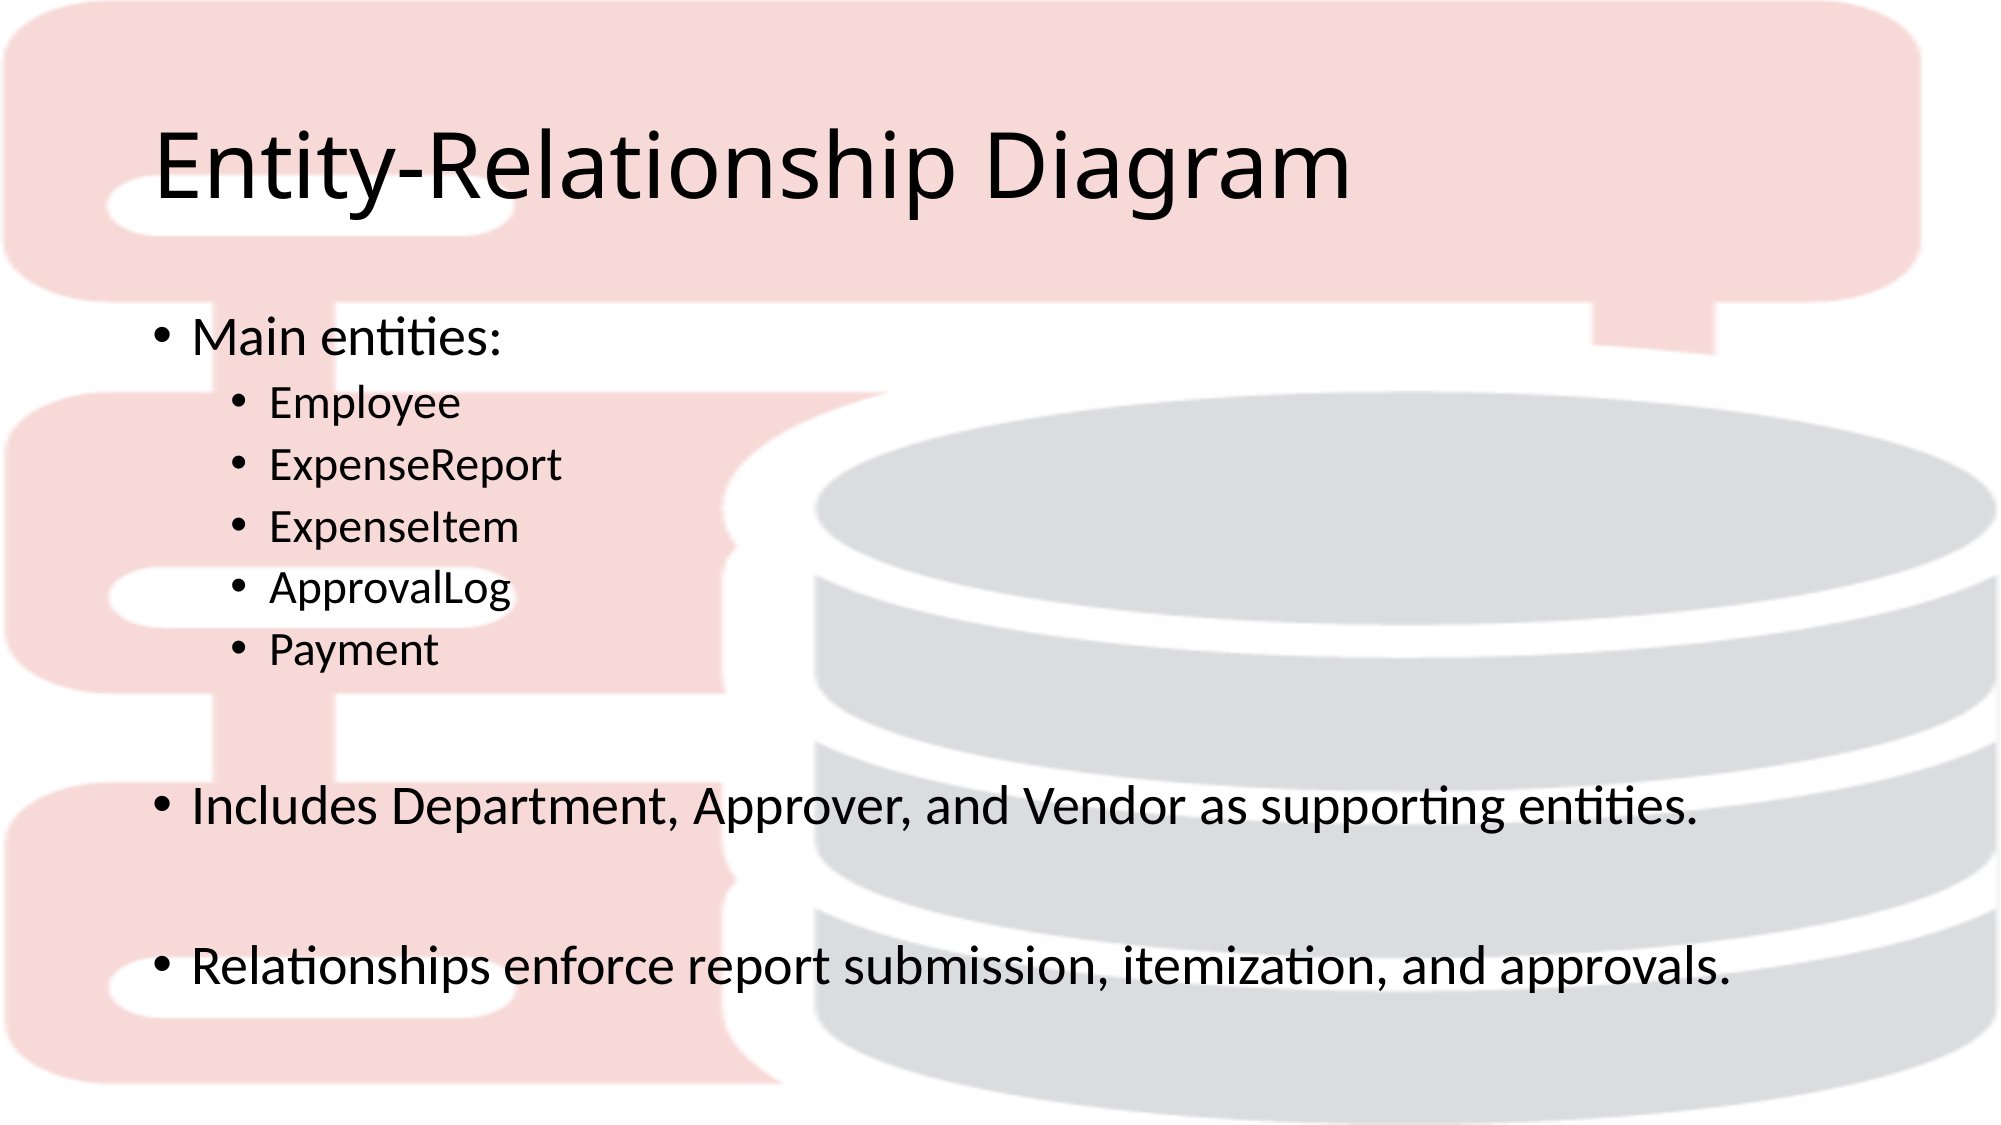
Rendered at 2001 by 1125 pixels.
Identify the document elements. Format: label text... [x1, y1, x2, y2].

list Main entities: Employee ExpenseReport ExpenseItem ApprovalLog Payment Includes Department, Approver, and Vendor as supporting entities. Relationships enforce report submission, itemization, and approvals. [137, 299, 1783, 1014]
title Entity-Relationship Diagram [137, 59, 1863, 278]
